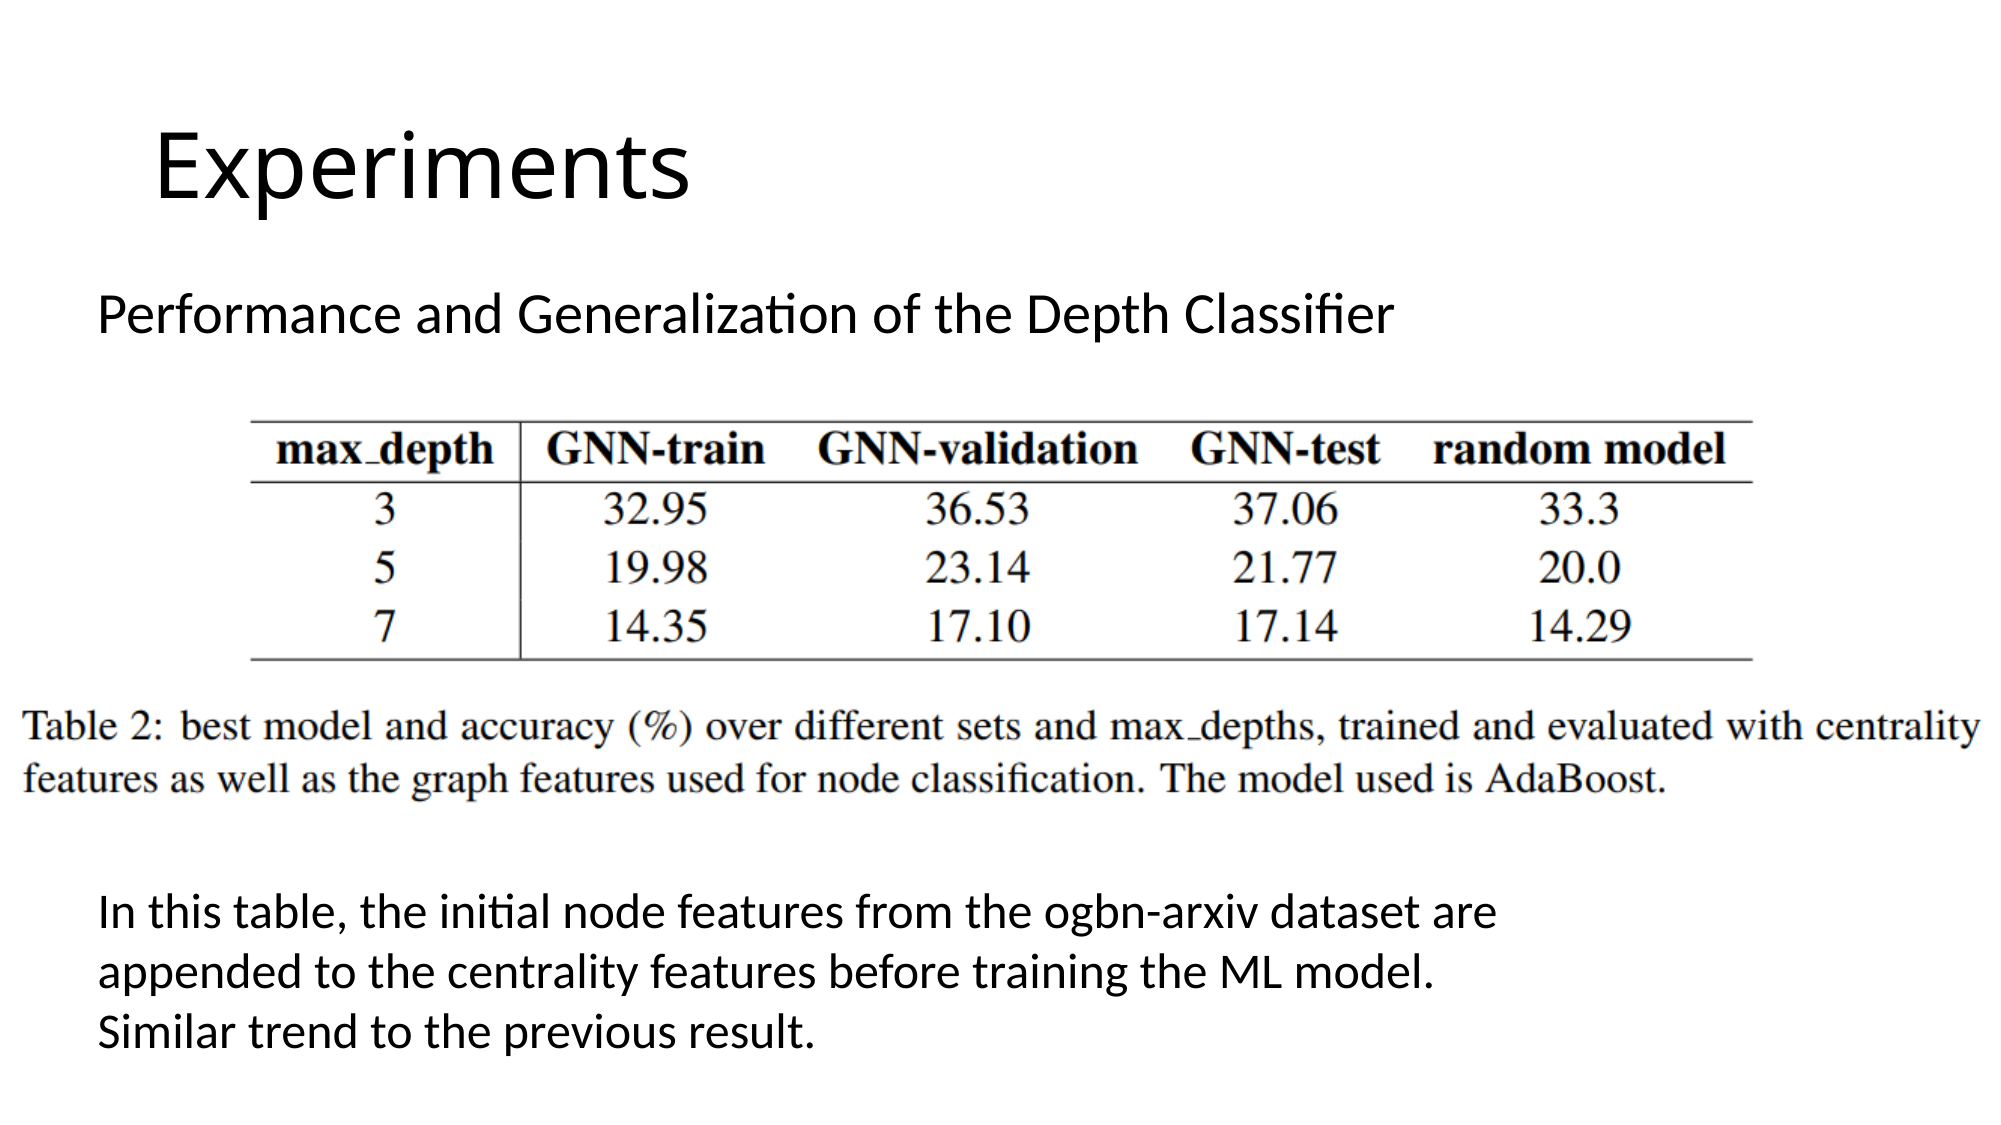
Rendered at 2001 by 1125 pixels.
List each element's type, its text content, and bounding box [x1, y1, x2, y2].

list Performance and Generalization of the Depth Classifier [82, 275, 1489, 390]
title Experiments [137, 59, 1863, 278]
picture [0, 390, 2000, 833]
text_box In this table, the initial node features from the ogbn-arxiv dataset are appended to the centrality features before training the ML model. Similar trend to the previous result. [82, 871, 1592, 1067]
